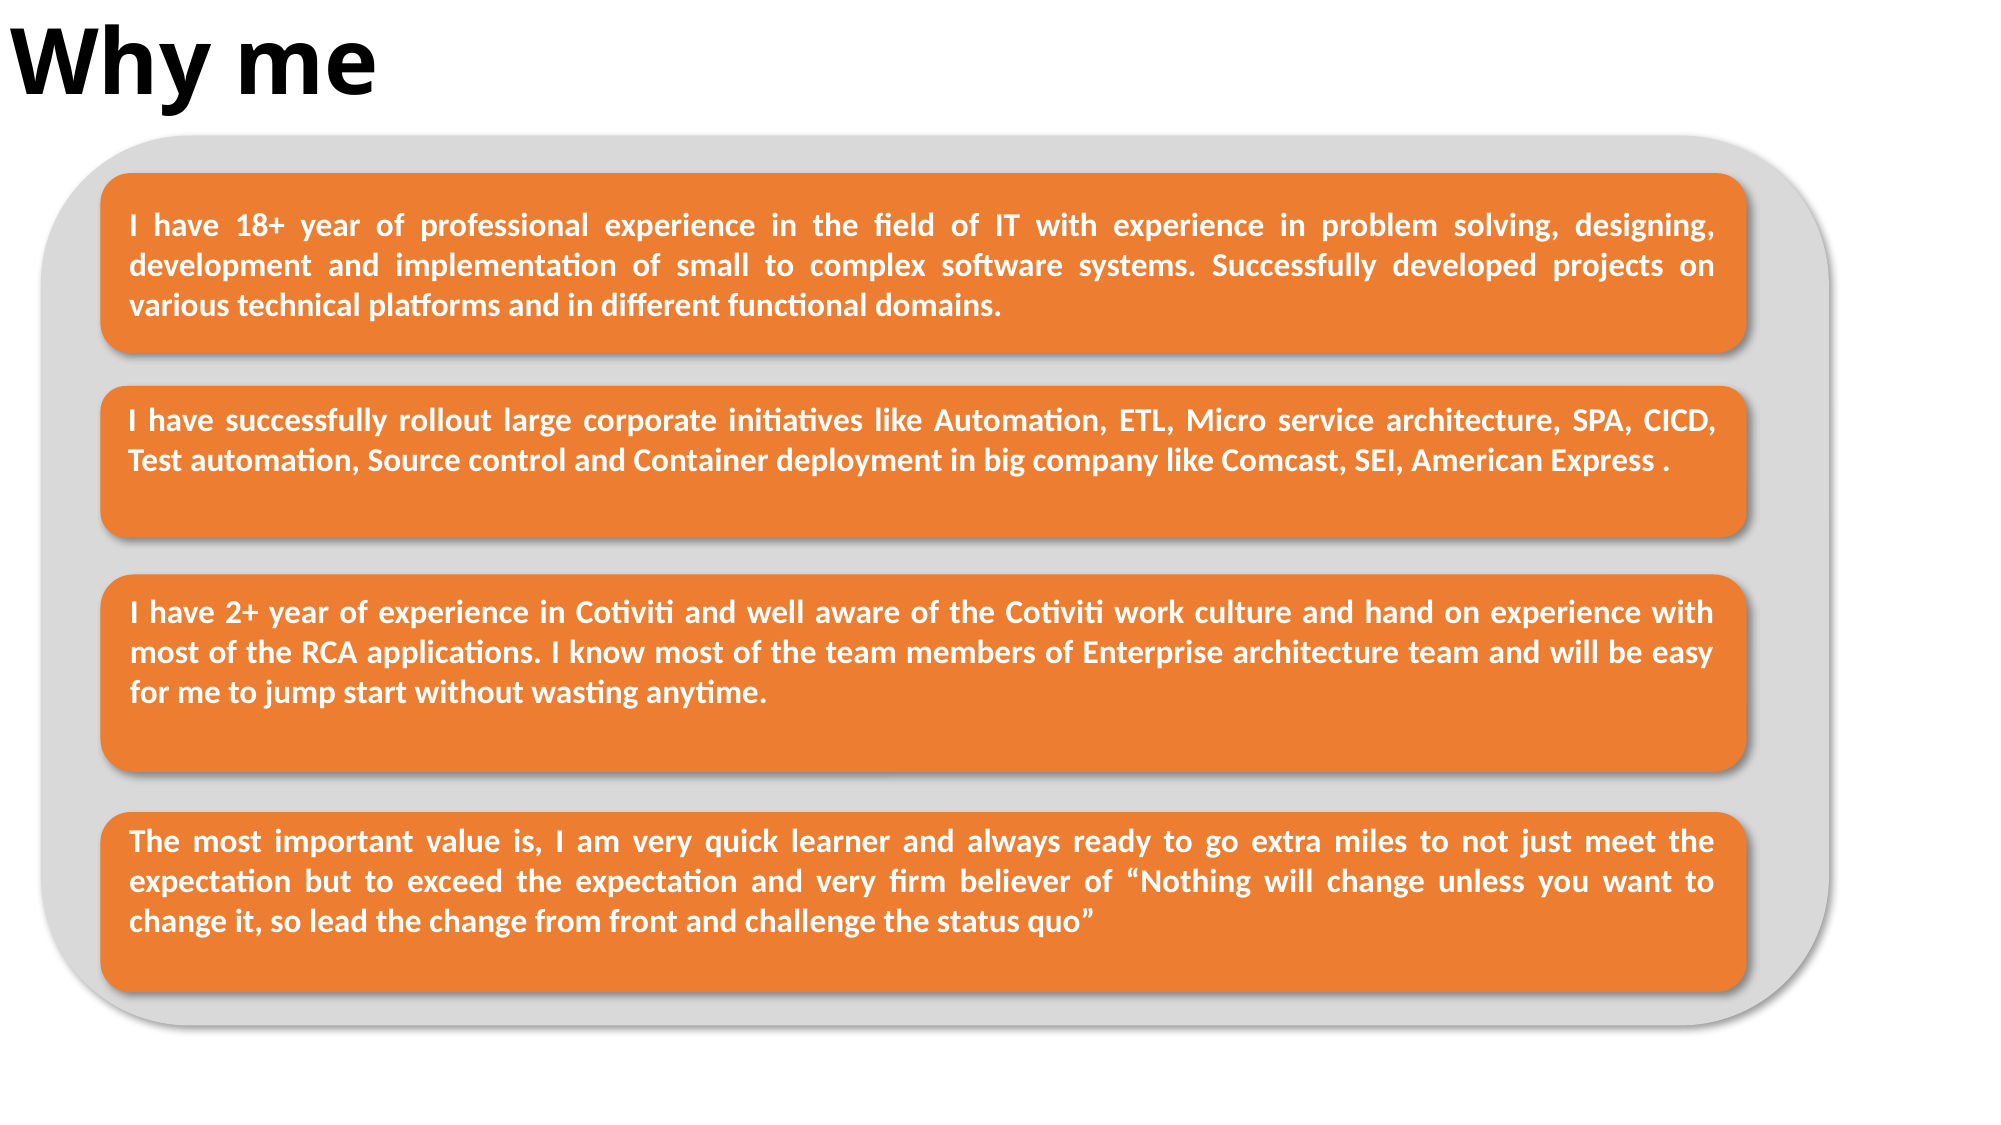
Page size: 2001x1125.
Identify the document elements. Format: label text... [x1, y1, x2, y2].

text_box The most important value is, I am very quick learner and always ready to go extra miles to not just meet the expectation but to exceed the expectation and very firm believer of “Nothing will change unless you want to change it, so lead the change from front and challenge the status quo” [100, 812, 1747, 993]
title Why me [0, 0, 1721, 174]
text_box [40, 141, 1829, 1026]
text_box I have 18+ year of professional experience in the field of IT with experience in problem solving, designing, development and implementation of small to complex software systems. Successfully developed projects on various technical platforms and in different functional domains. [100, 173, 1747, 354]
text_box I have successfully rollout large corporate initiatives like Automation, ETL, Micro service architecture, SPA, CICD, Test automation, Source control and Container deployment in big company like Comcast, SEI, American Express . [100, 385, 1747, 538]
text_box I have 2+ year of experience in Cotiviti and well aware of the Cotiviti work culture and hand on experience with most of the RCA applications. I know most of the team members of Enterprise architecture team and will be easy for me to jump start without wasting anytime. [100, 574, 1747, 772]
